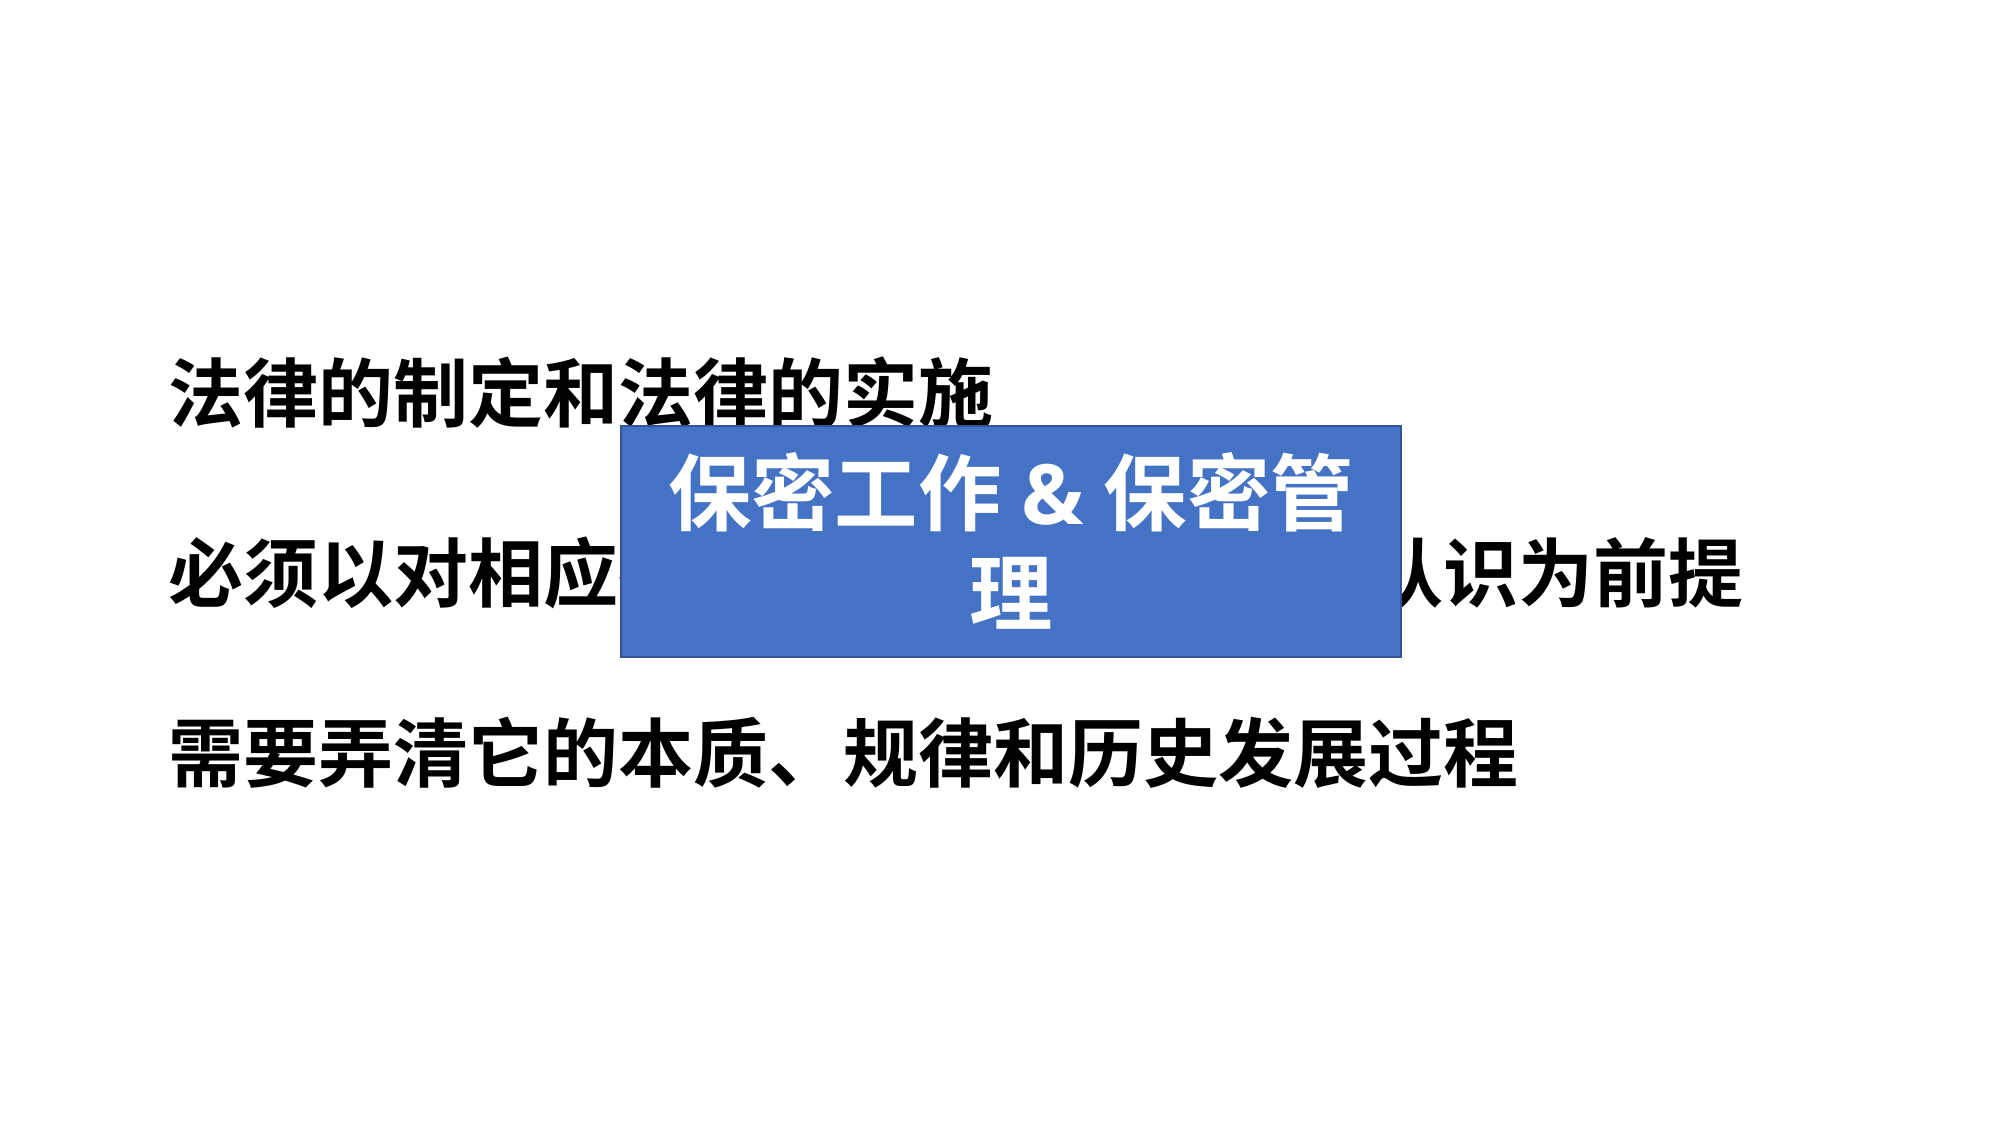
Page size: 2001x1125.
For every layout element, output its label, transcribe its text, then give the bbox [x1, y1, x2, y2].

text_box 保密工作&保密管理 [620, 425, 1402, 658]
text_box 法律的制定和法律的实施 必须以对相应社会问题和社会关系的认识为前提 需要弄清它的本质、规律和历史发展过程 [153, 249, 1846, 804]
